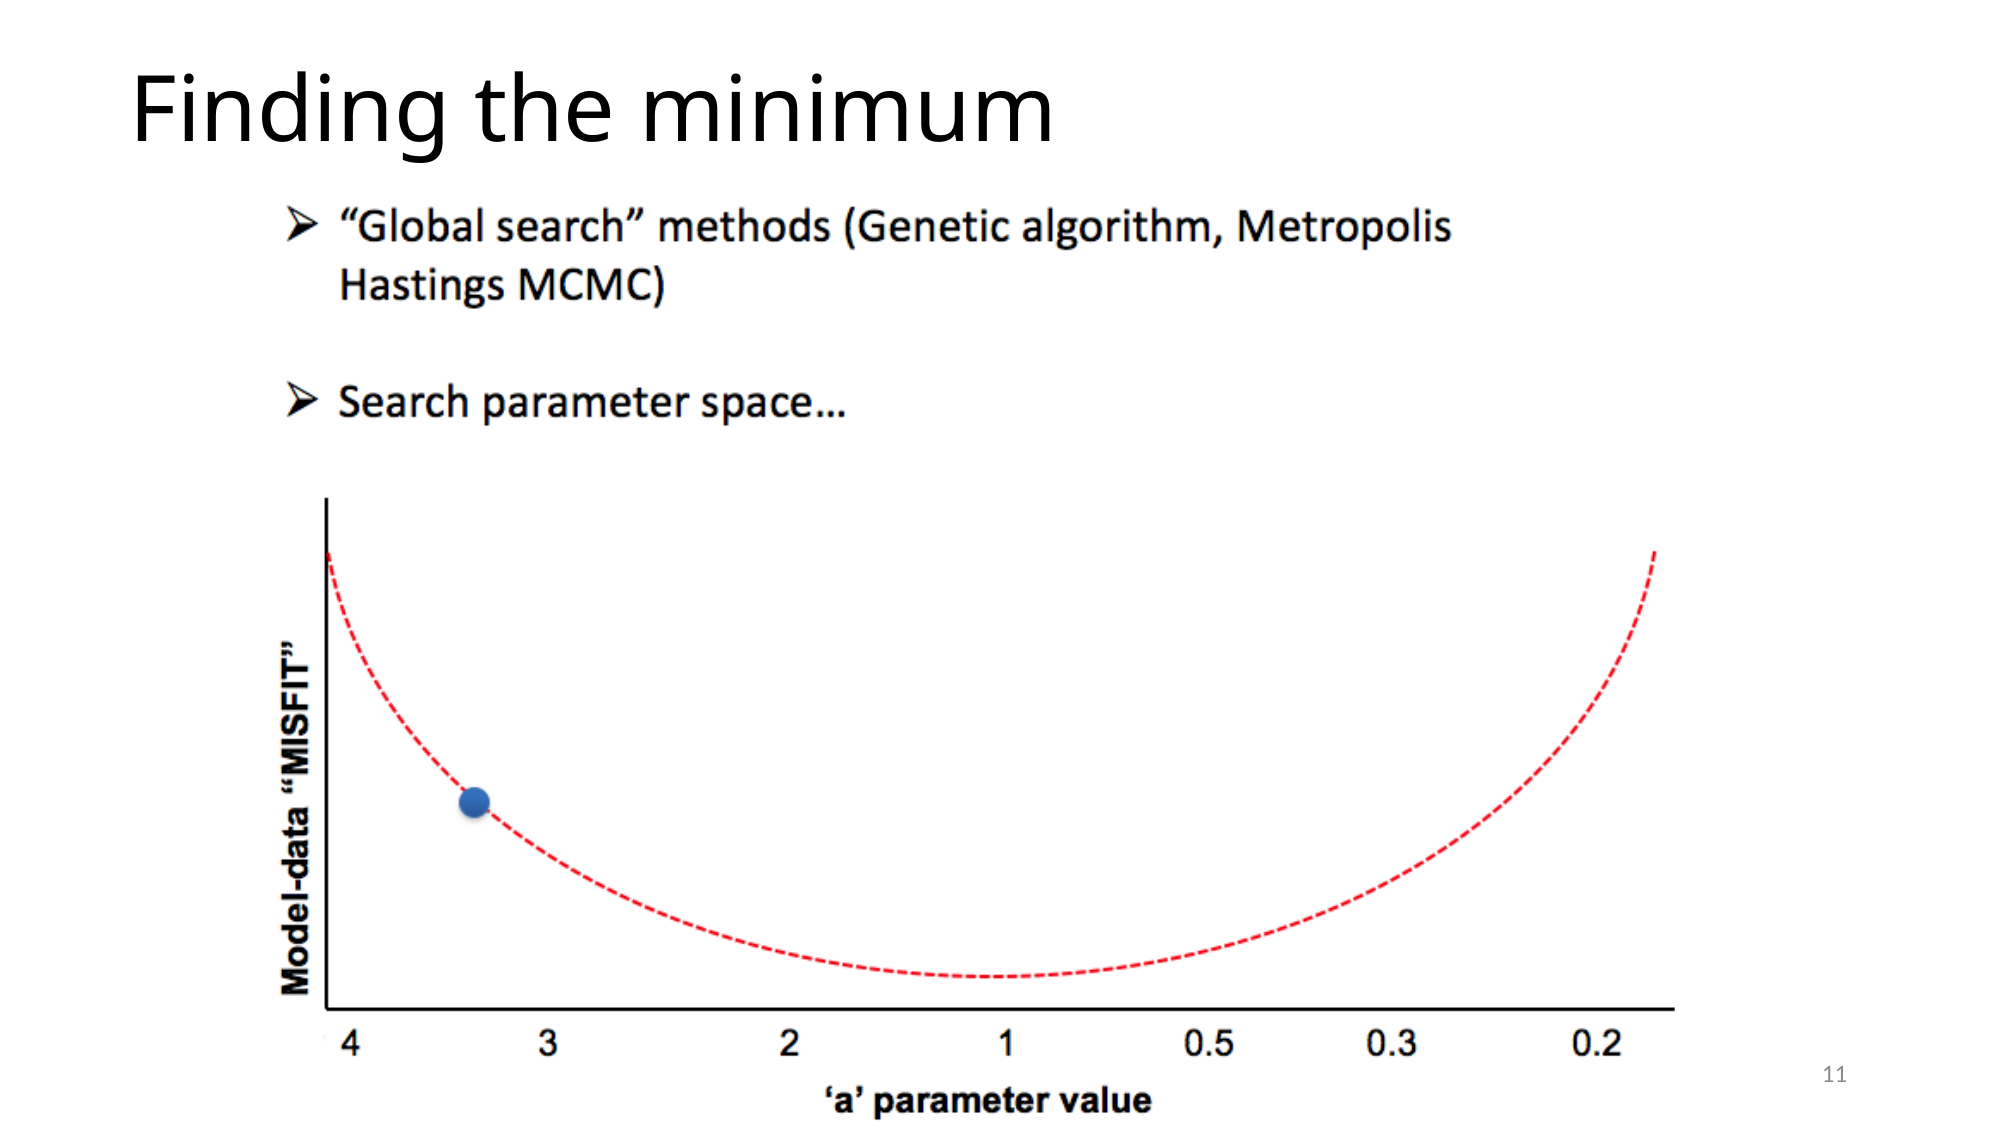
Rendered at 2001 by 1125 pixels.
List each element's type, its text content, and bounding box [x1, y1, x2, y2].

title Finding the minimum [114, 3, 1840, 221]
picture [270, 191, 1675, 1125]
slide_number 11 [1675, 1042, 1863, 1103]
